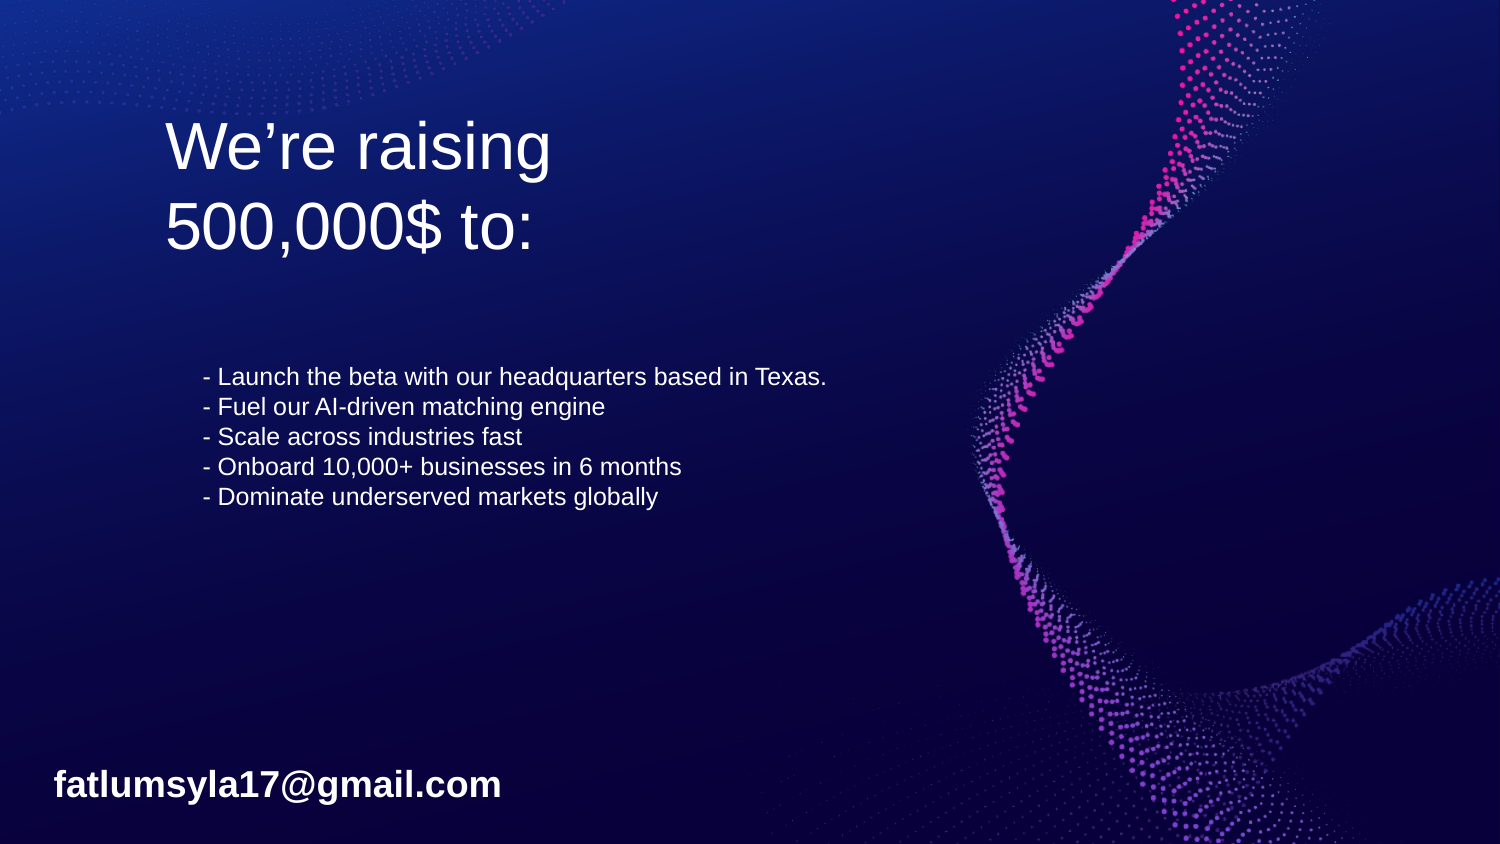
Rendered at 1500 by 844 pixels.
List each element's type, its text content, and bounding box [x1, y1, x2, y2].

text_box fatlumsyla17@gmail.com [38, 752, 530, 813]
picture [0, 0, 1500, 844]
list - Launch the beta with our headquarters based in Texas. - Fuel our AI-driven matching engine - Scale across industries fast - Onboard 10,000+ businesses in 6 months - Dominate underserved markets globally [150, 345, 883, 752]
title We’re raising 500,000$ to: [150, 87, 696, 275]
